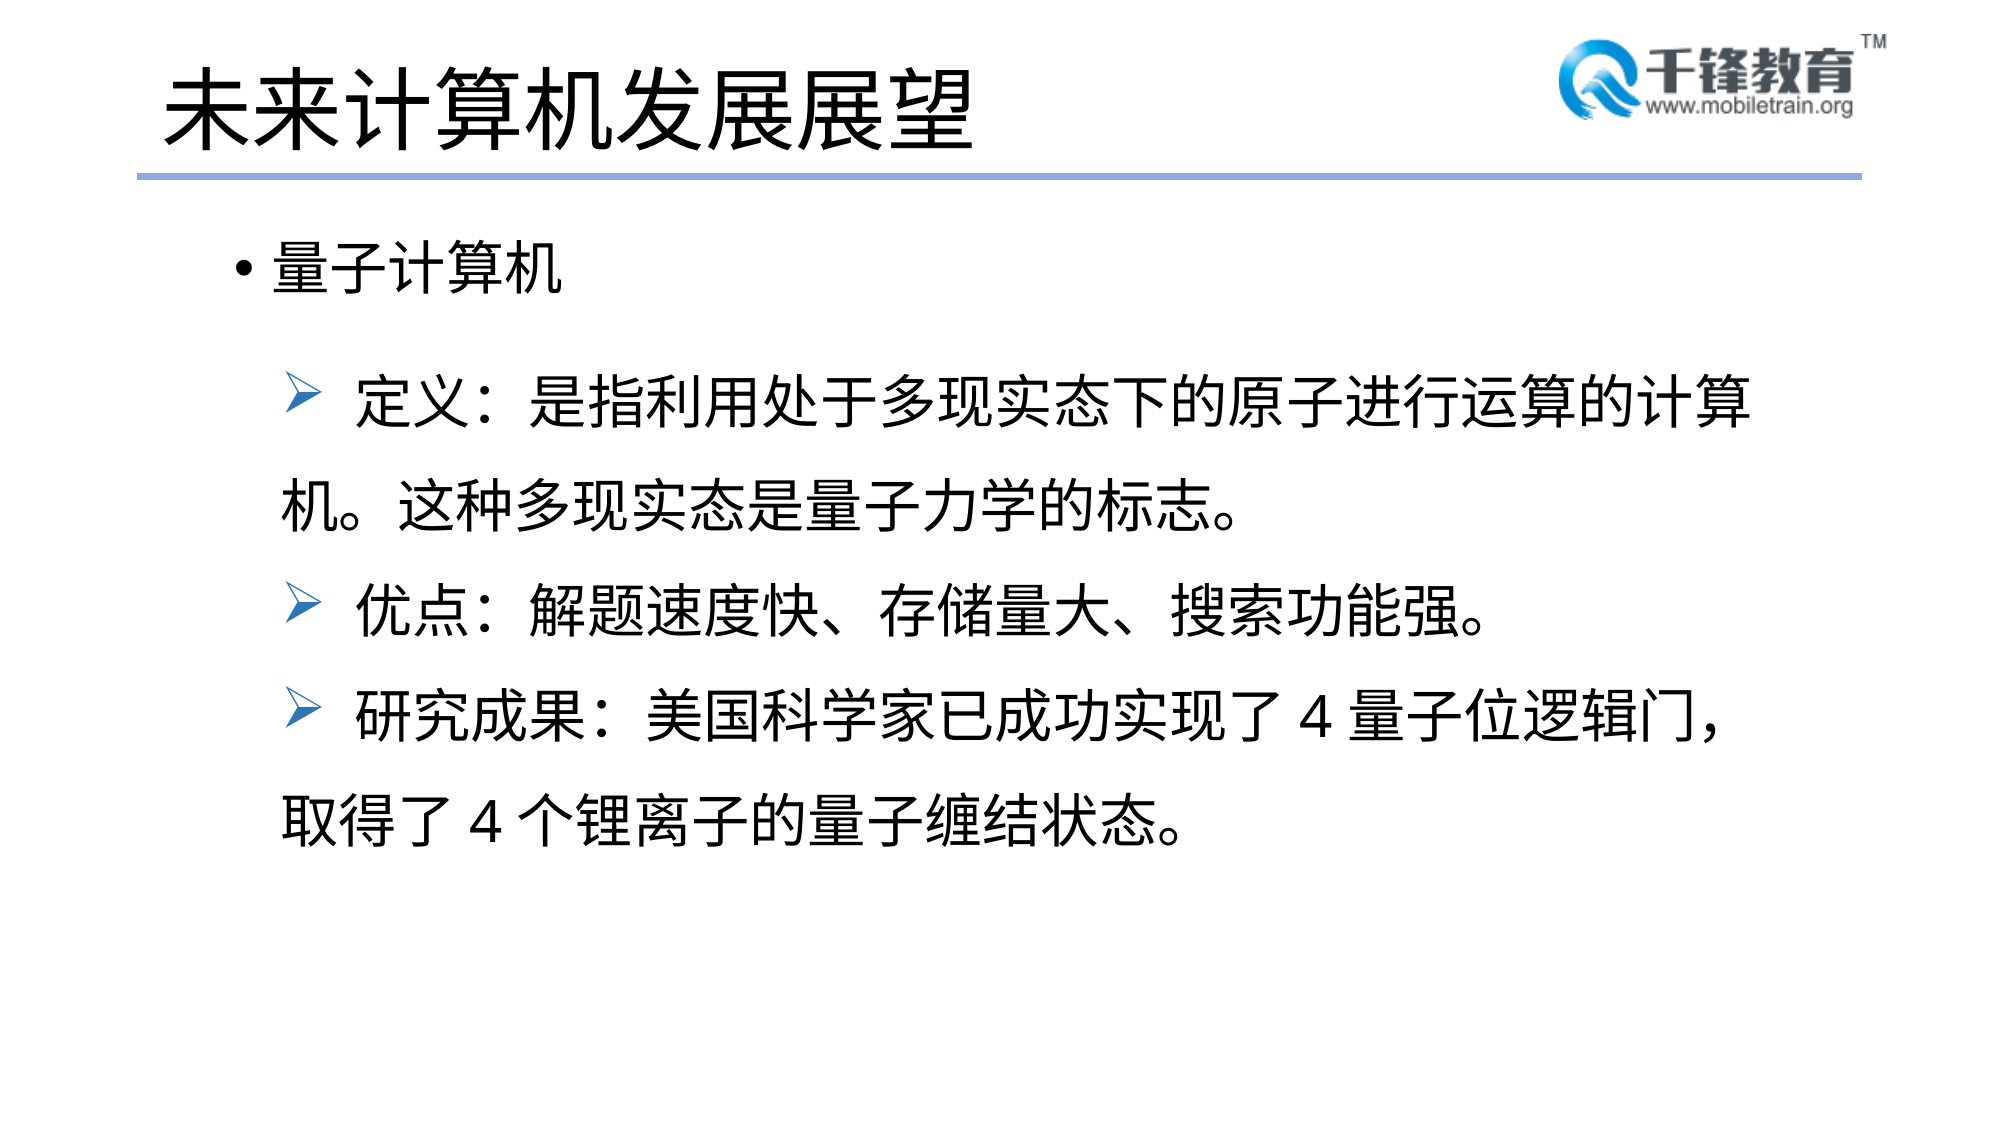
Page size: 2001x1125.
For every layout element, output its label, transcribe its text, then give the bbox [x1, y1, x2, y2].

list 量子计算机 [218, 231, 1381, 338]
picture [1559, 34, 1887, 120]
title 未来计算机发展展望 [146, 57, 1363, 172]
text_box 定义：是指利用处于多现实态下的原子进行运算的计算机。这种多现实态是量子力学的标志。 优点：解题速度快、存储量大、搜索功能强。 研究成果：美国科学家已成功实现了4量子位逻辑门，取得了4个锂离子的量子缠结状态。 [265, 322, 1802, 862]
